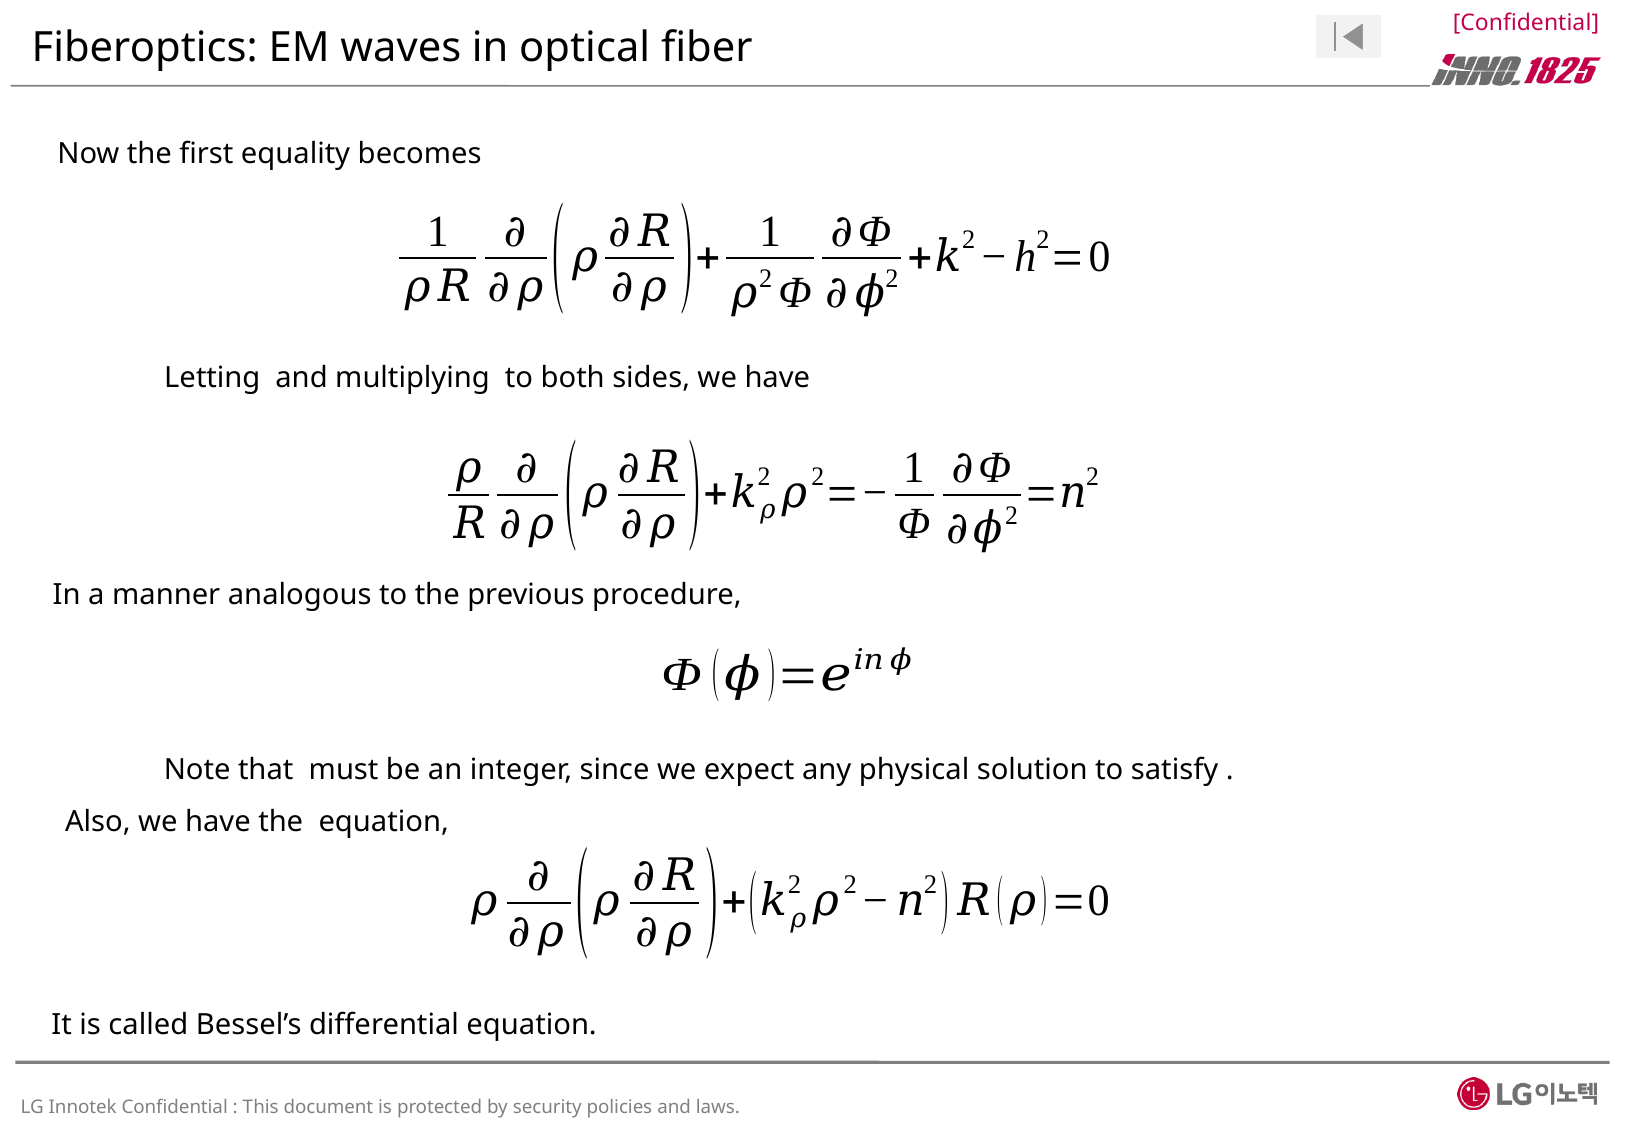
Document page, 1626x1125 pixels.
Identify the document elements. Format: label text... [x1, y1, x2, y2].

title Fiberoptics: EM waves in optical fiber [16, 13, 939, 83]
text_box Now the first equality becomes [42, 127, 497, 177]
text_box In a manner analogous to the previous procedure, [37, 568, 757, 618]
text_box [1316, 15, 1381, 58]
picture [1430, 53, 1603, 88]
text_box It is called Bessel’s differential equation. [36, 997, 612, 1048]
picture [1457, 1077, 1597, 1110]
